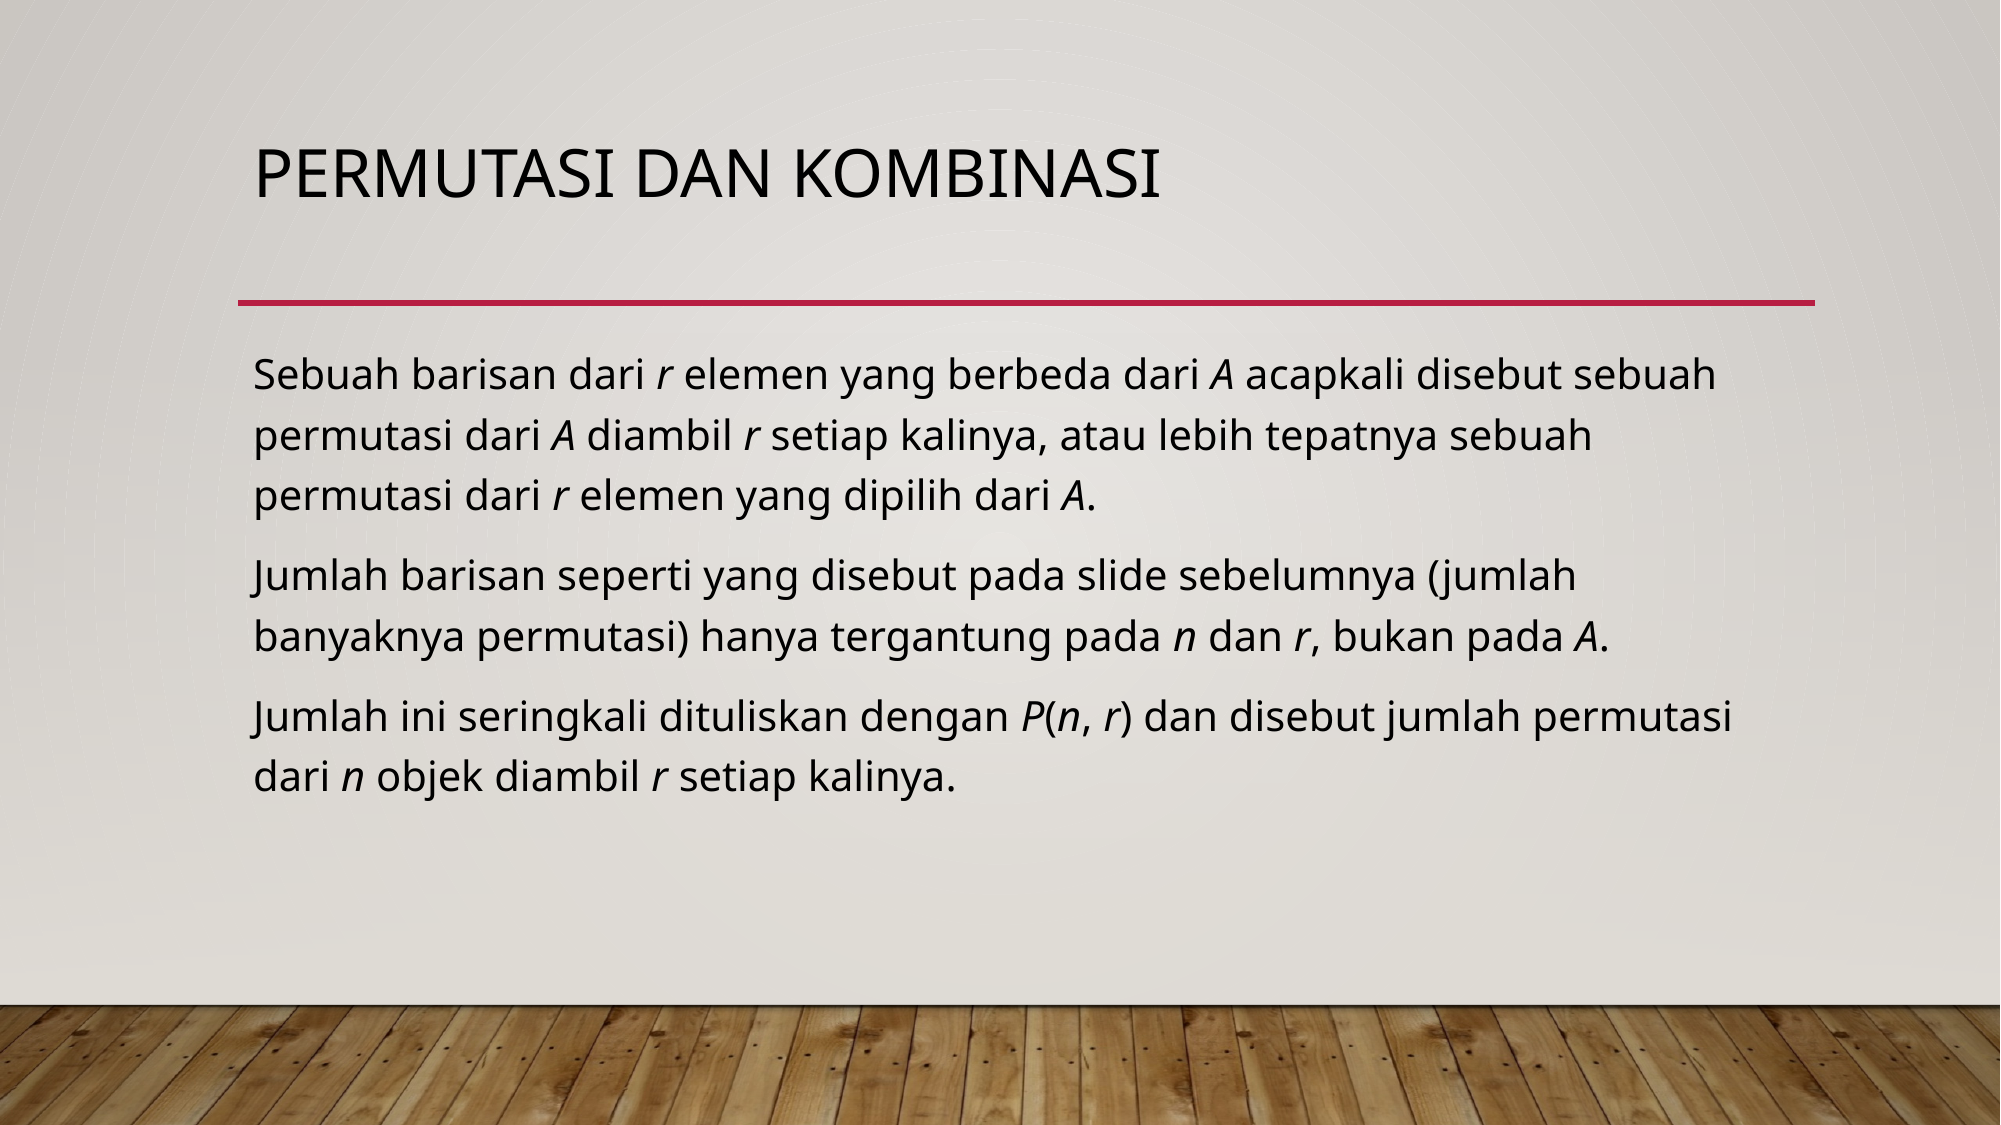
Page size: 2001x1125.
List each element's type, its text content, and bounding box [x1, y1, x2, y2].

title PERMUTASI DAN KOMBINASI [238, 131, 1814, 305]
list Sebuah barisan dari r elemen yang berbeda dari A acapkali disebut sebuah permutasi dari A diambil r setiap kalinya, atau lebih tepatnya sebuah permutasi dari r elemen yang dipilih dari A. Jumlah barisan seperti yang disebut pada slide sebelumnya (jumlah banyaknya permutasi) hanya tergantung pada n dan r, bukan pada A. Jumlah ini seringkali dituliskan dengan P(n, r) dan disebut jumlah permutasi dari n objek diambil r setiap kalinya. [238, 330, 1814, 897]
picture [0, 1005, 2000, 1125]
